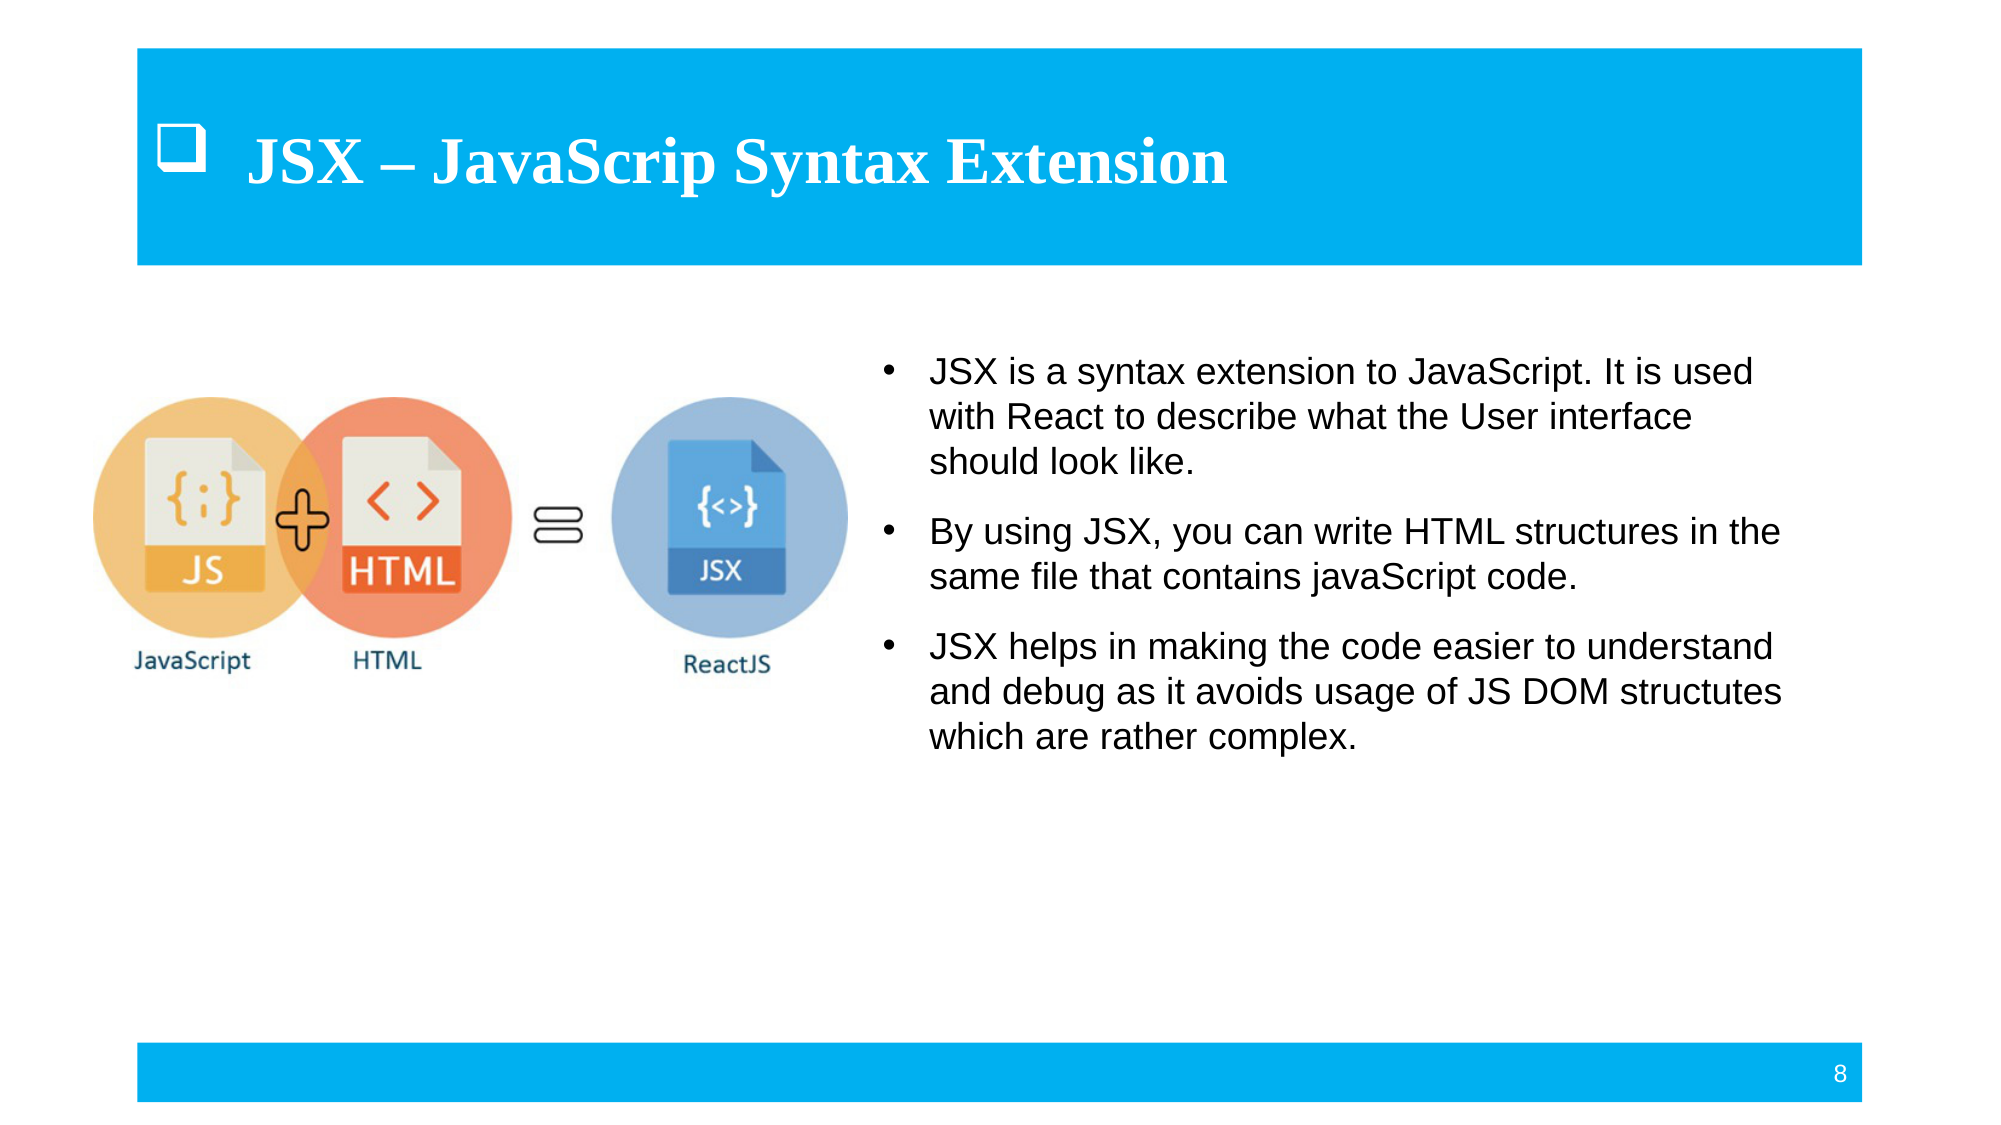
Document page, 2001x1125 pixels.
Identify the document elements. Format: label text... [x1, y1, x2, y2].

text_box [137, 1042, 1412, 1103]
slide_number 8 [1412, 1042, 1863, 1103]
text_box JSX – JavaScrip Syntax Extension [137, 48, 1863, 266]
text_box JSX is a syntax extension to JavaScript. It is used with React to describe what the User interface should look like. By using JSX, you can write HTML structures in the same file that contains javaScript code. JSX helps in making the code easier to understand and debug as it avoids usage of JS DOM structutes which are rather complex. [867, 339, 1816, 1002]
picture [93, 397, 849, 702]
